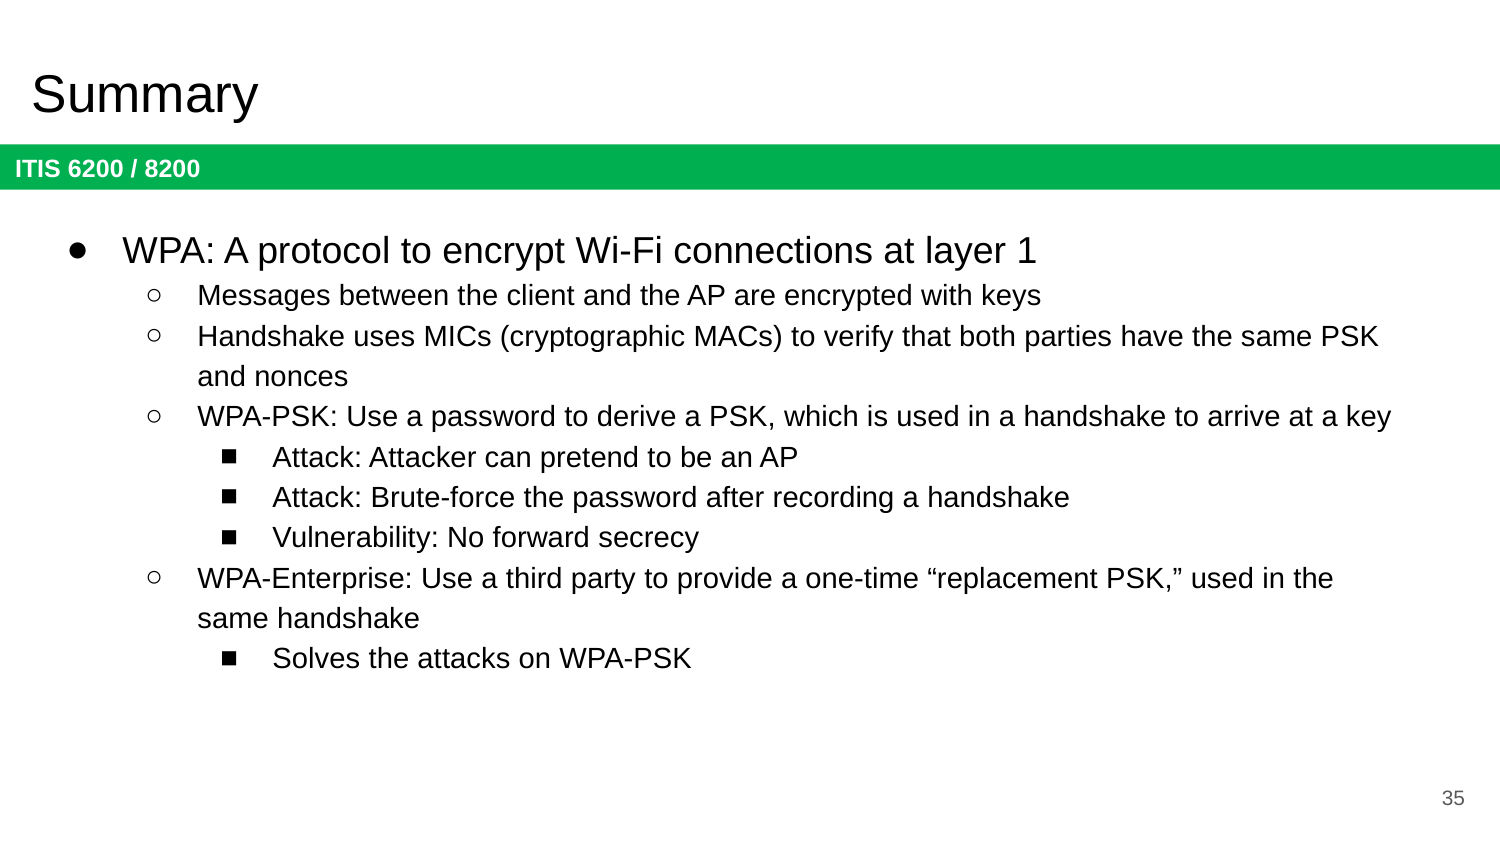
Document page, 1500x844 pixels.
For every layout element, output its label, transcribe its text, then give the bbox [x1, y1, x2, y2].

title Summary [16, 44, 1415, 139]
slide_number 35 [1389, 764, 1480, 830]
list WPA: A protocol to encrypt Wi-Fi connections at layer 1 Messages between the client and the AP are encrypted with keys Handshake uses MICs (cryptographic MACs) to verify that both parties have the same PSK and nonces WPA-PSK: Use a password to derive a PSK, which is used in a handshake to arrive at a key Attack: Attacker can pretend to be an AP Attack: Brute-force the password after recording a handshake Vulnerability: No forward secrecy WPA-Enterprise: Use a third party to provide a one-time “replacement PSK,” used in the same handshake Solves the attacks on WPA-PSK [32, 204, 1431, 823]
